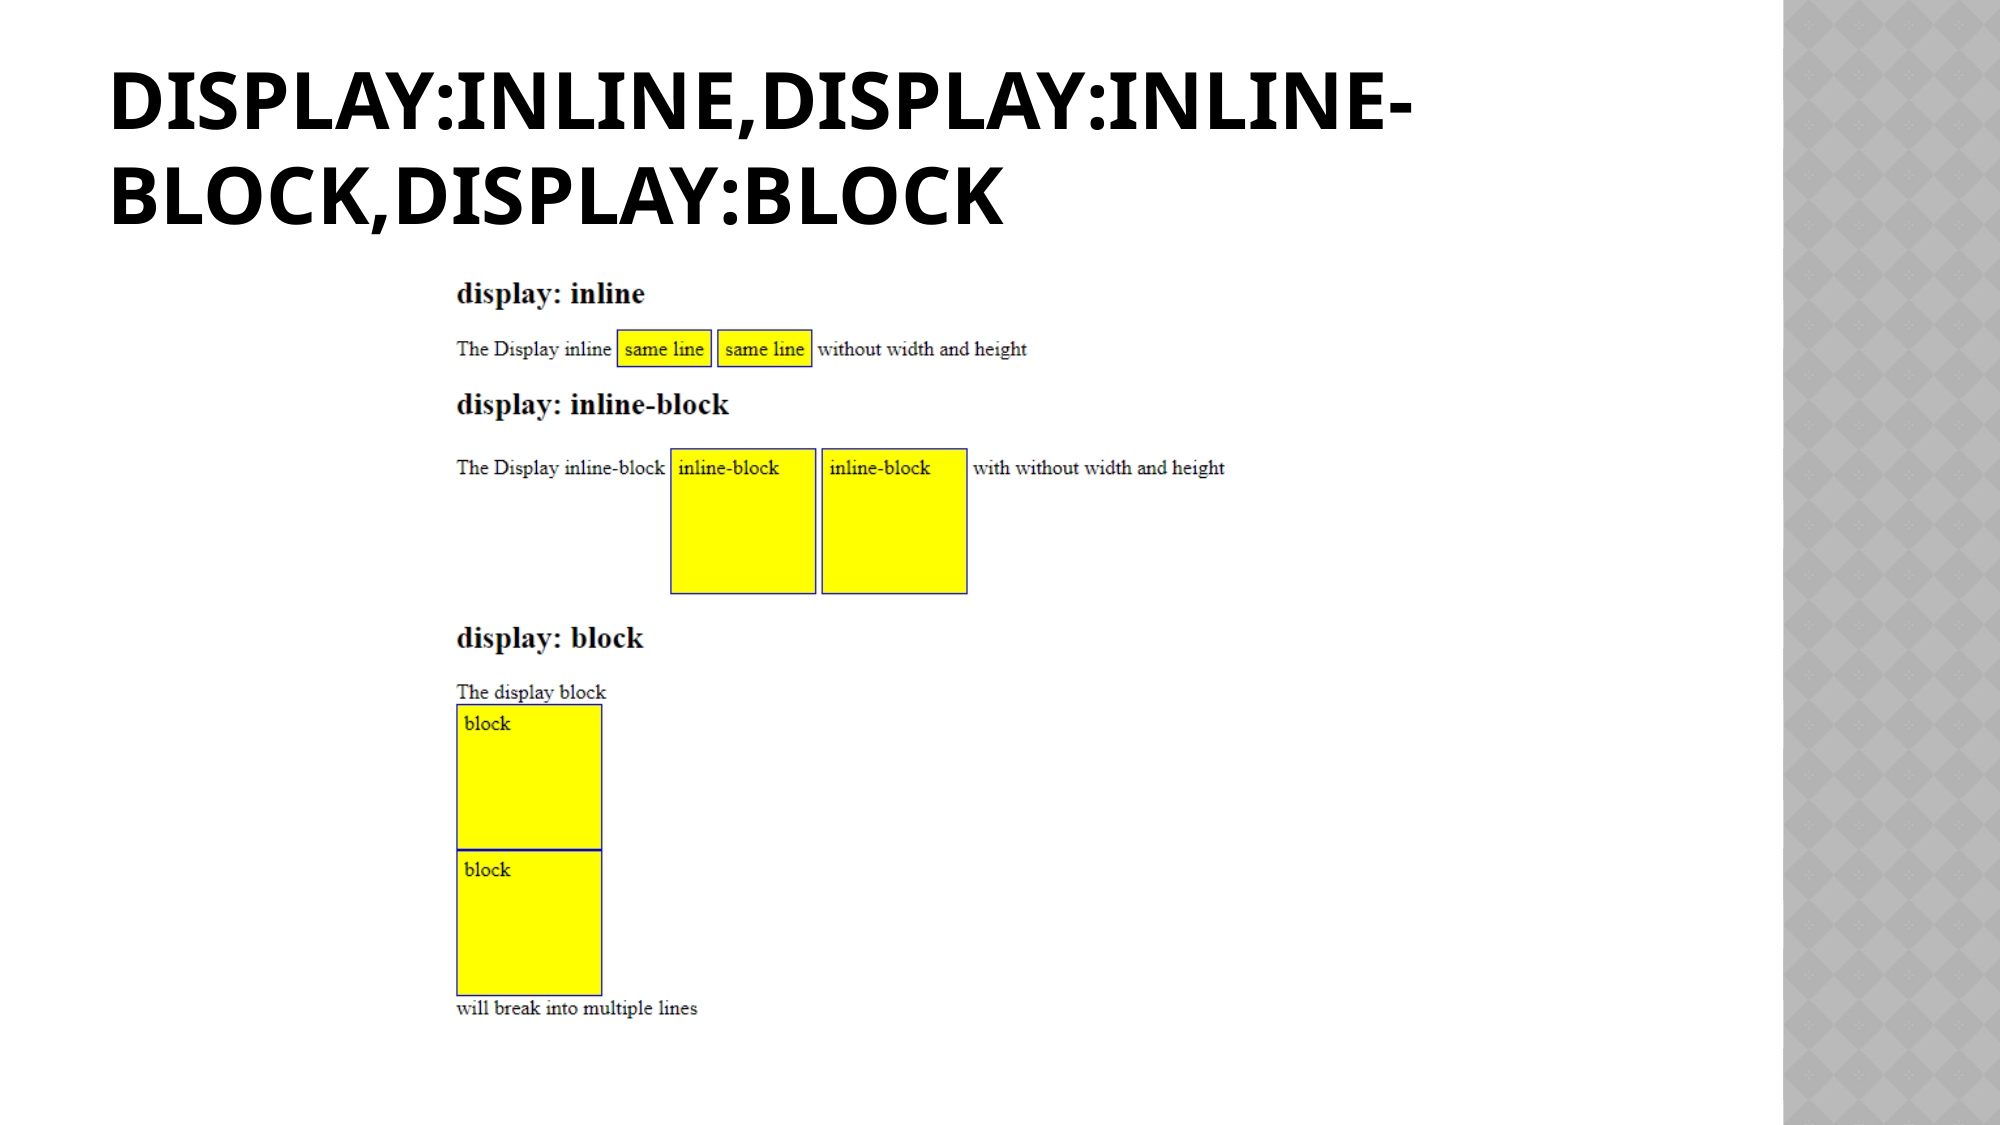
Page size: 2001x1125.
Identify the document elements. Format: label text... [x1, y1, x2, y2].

title Display:inline,display:inline-block,display:block [99, 52, 1684, 240]
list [446, 263, 1338, 1060]
